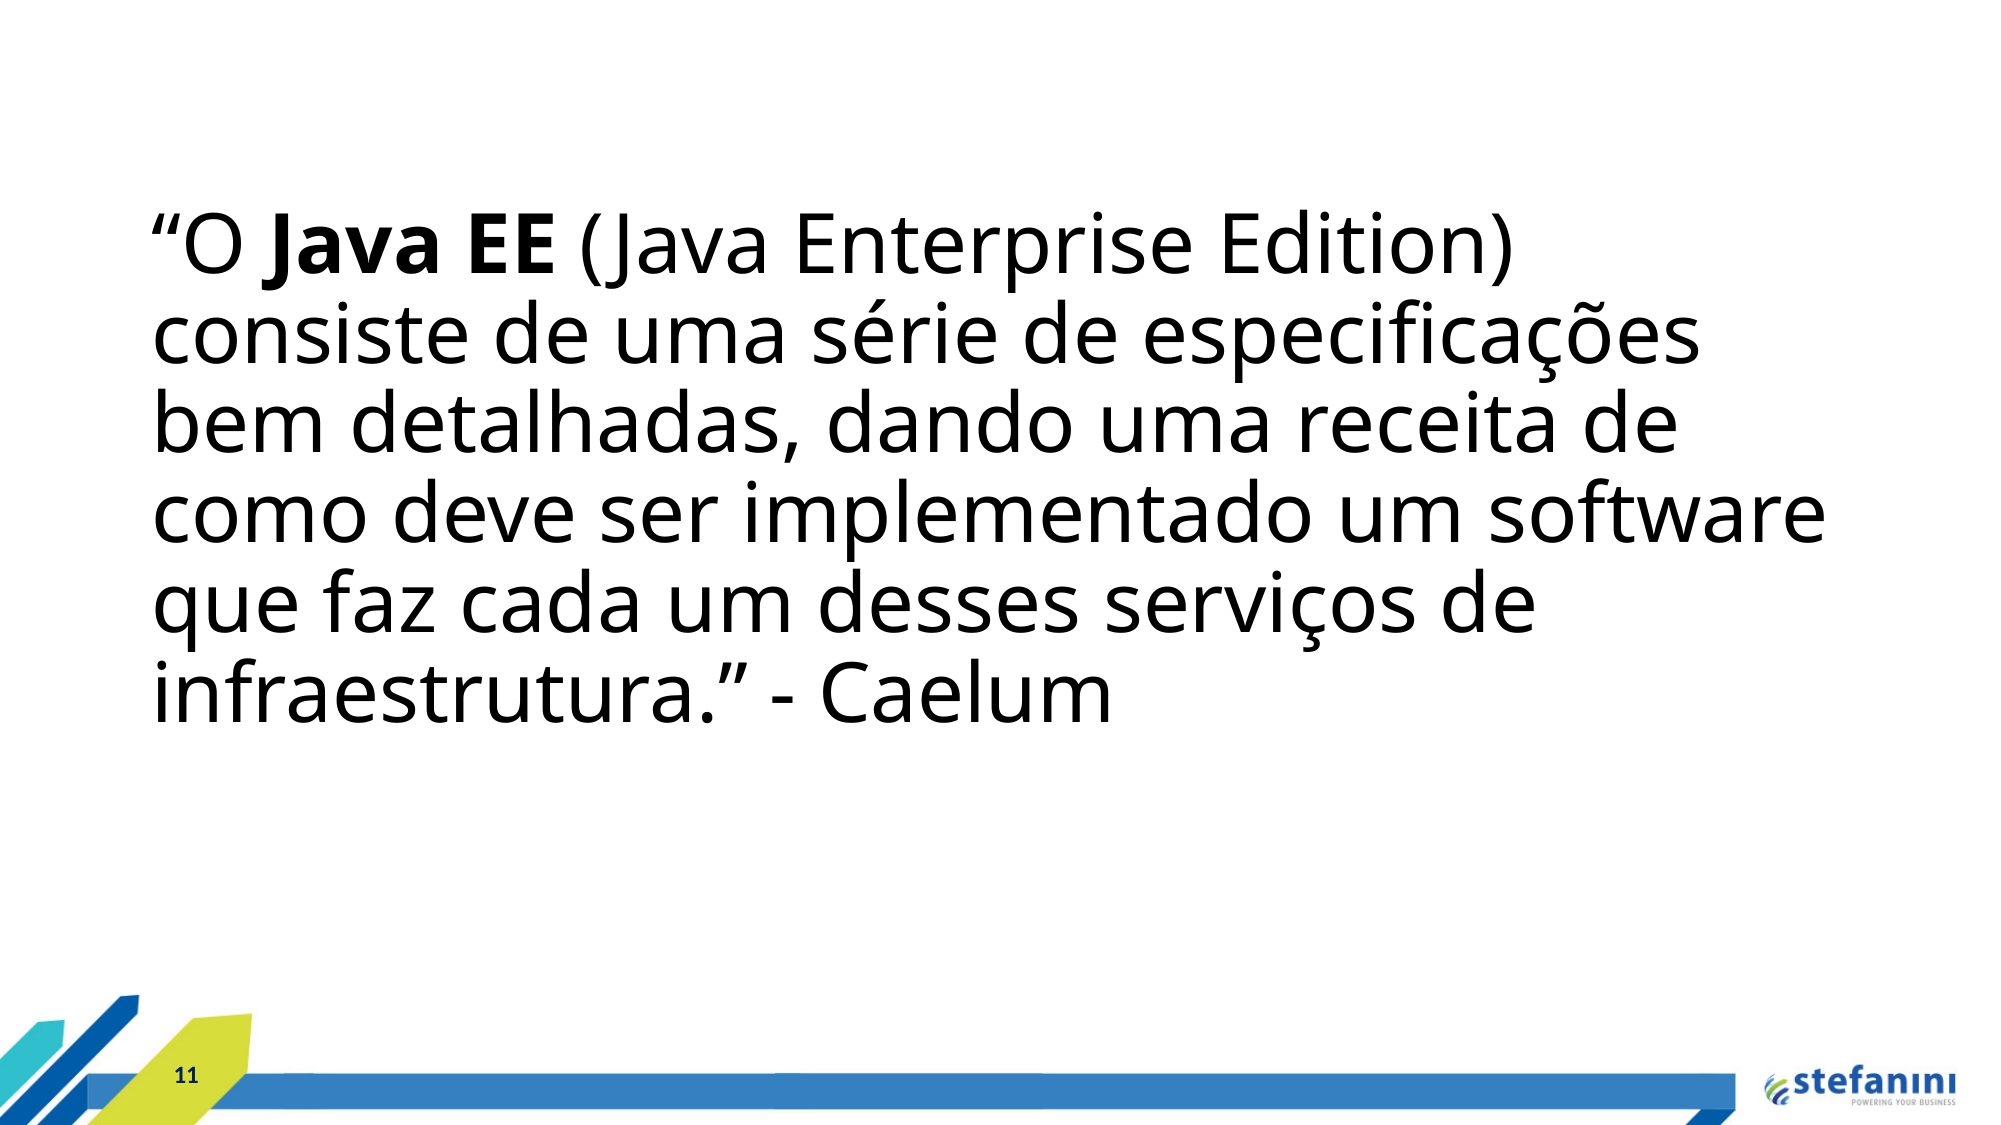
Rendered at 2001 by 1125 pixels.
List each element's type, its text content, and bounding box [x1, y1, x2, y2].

picture [0, 981, 1998, 1125]
slide_number 11 [158, 1043, 609, 1104]
title “O Java EE (Java Enterprise Edition) consiste de uma série de especificações bem detalhadas, dando uma receita de como deve ser implementado um software que faz cada um desses serviços de infraestrutura.” - Caelum [136, 280, 1862, 749]
